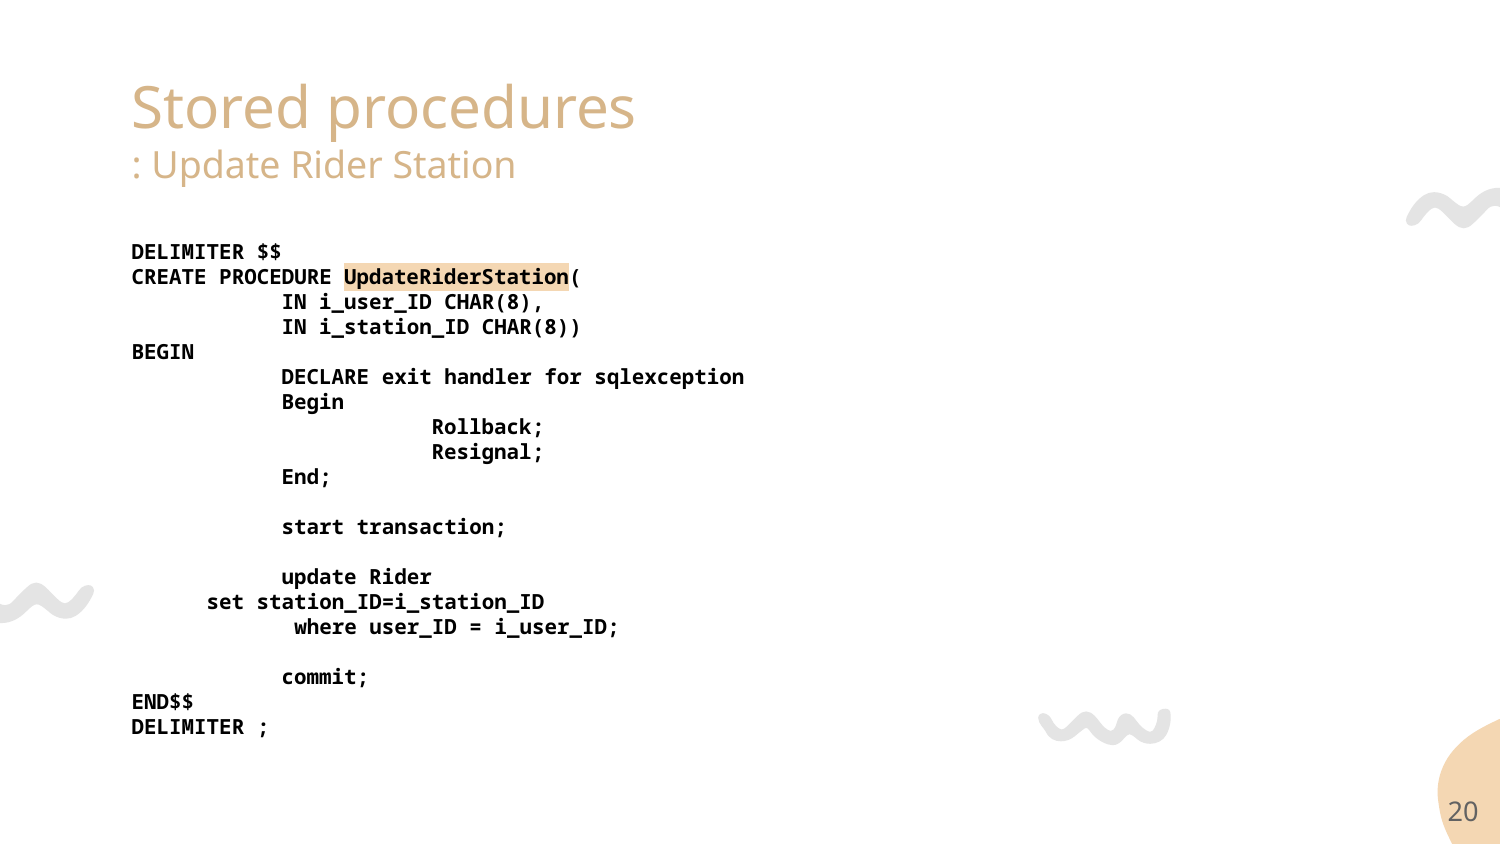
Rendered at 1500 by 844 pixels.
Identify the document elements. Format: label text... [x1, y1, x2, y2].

list DELIMITER $$ CREATE PROCEDURE UpdateRiderStation( IN i_user_ID CHAR(8), IN i_station_ID CHAR(8)) BEGIN DECLARE exit handler for sqlexception Begin Rollback; Resignal; End; start transaction; update Rider set station_ID=i_station_ID where user_ID = i_user_ID; commit; END$$ DELIMITER ; [116, 223, 1290, 747]
slide_number ‹#› [1403, 779, 1494, 844]
title Stored procedures : Update Rider Station [116, 87, 1384, 169]
